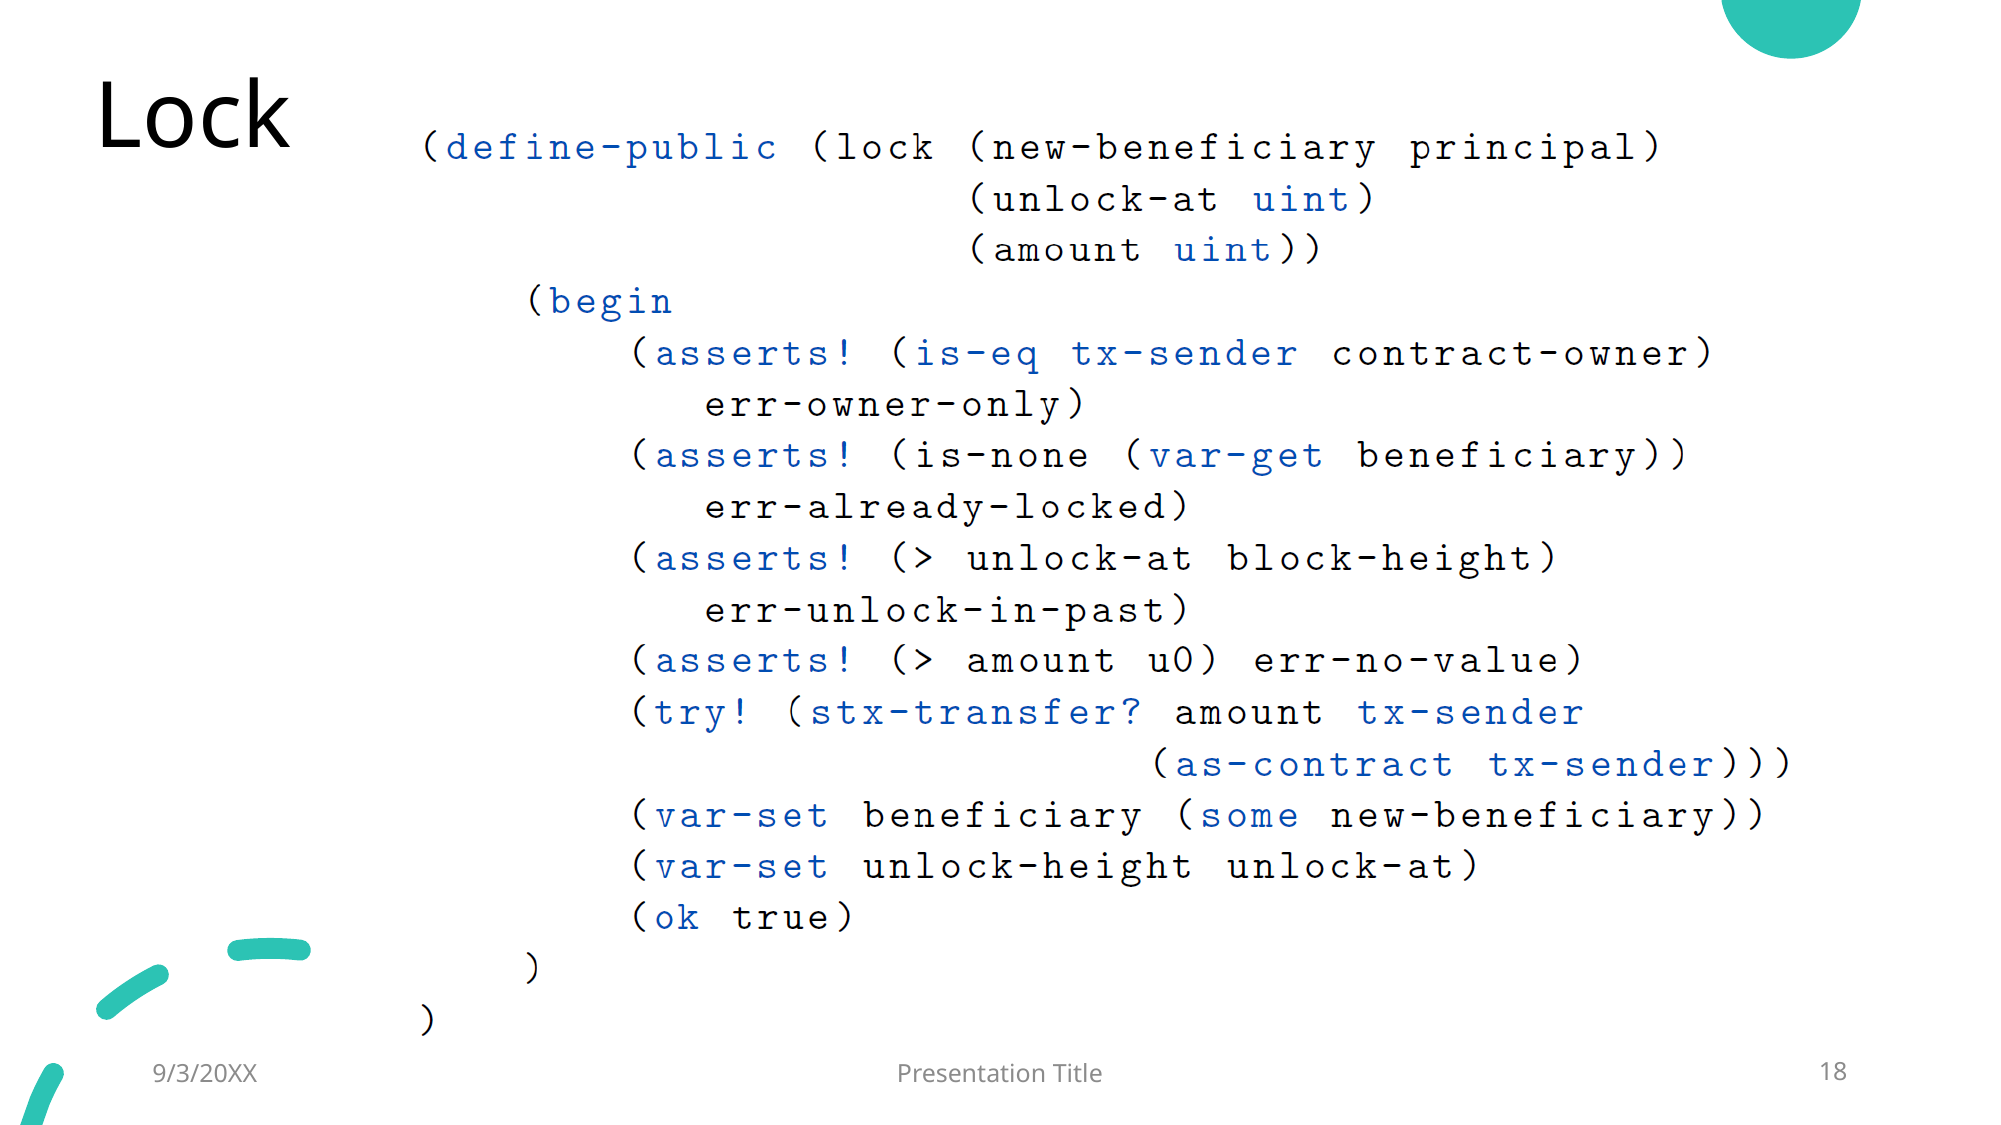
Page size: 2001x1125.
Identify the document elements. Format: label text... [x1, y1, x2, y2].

title Lock [79, 9, 1805, 227]
slide_number 18 [1412, 1042, 1863, 1103]
picture [409, 113, 1810, 1043]
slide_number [137, 1042, 588, 1103]
footer Presentation Title [662, 1043, 1338, 1103]
